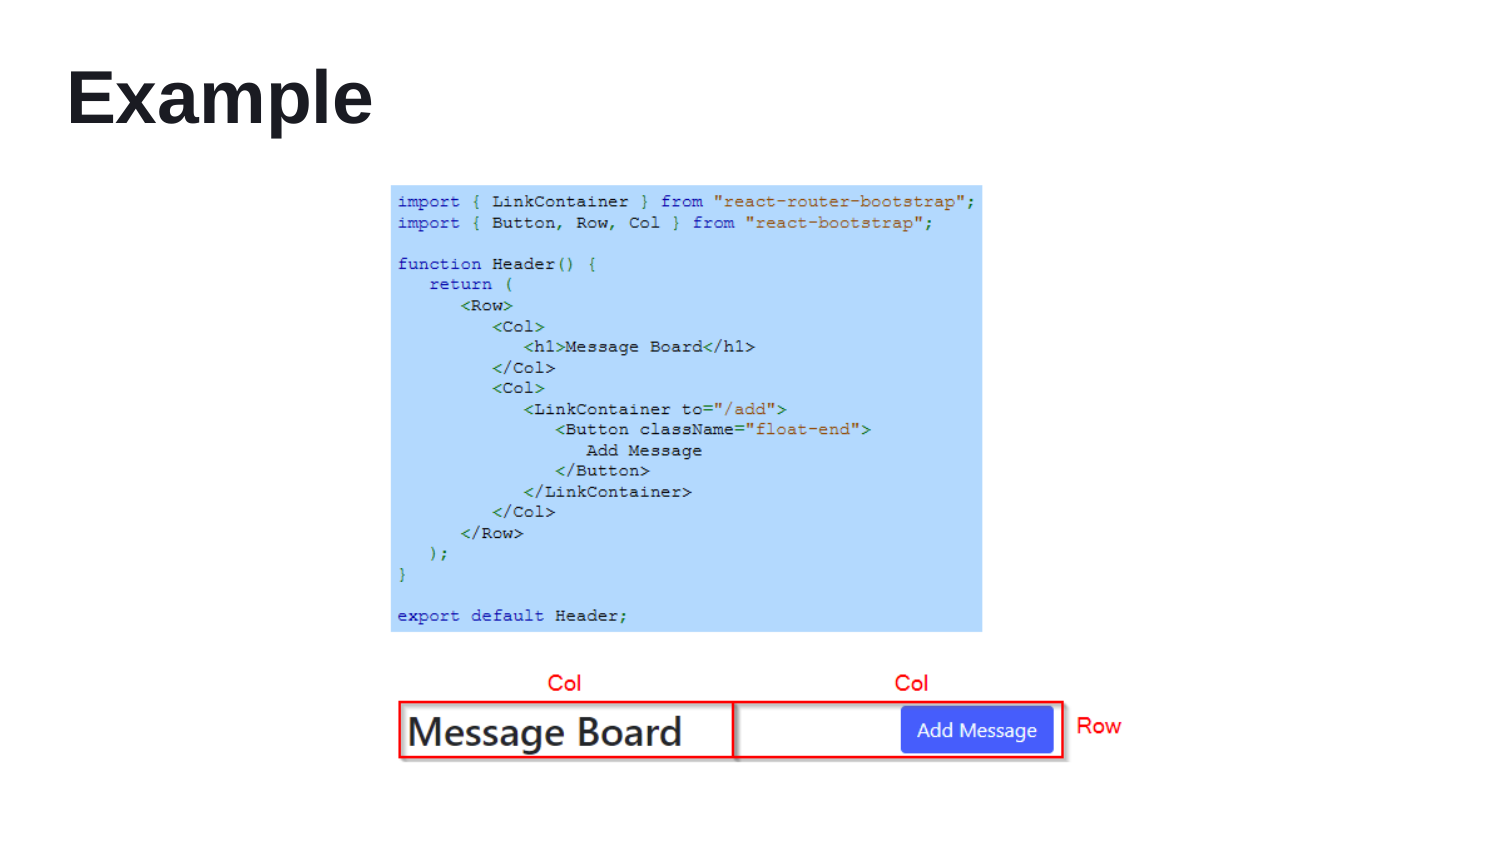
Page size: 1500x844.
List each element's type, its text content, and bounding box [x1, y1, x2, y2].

title Example [51, 52, 1449, 147]
picture [376, 174, 1124, 772]
